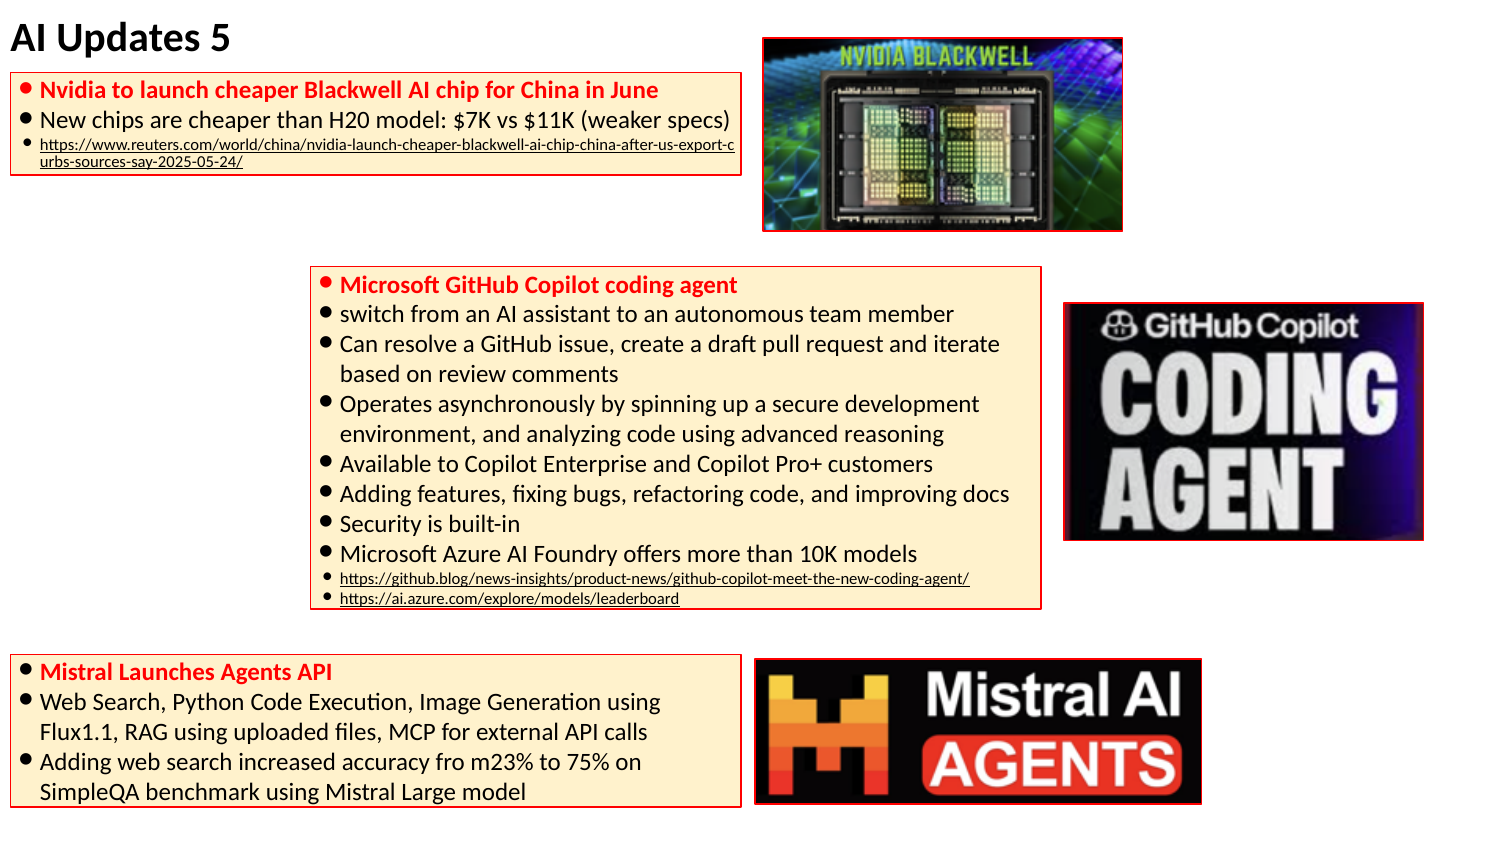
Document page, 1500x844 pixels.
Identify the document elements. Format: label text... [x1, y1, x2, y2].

text_box Mistral Launches Agents API Web Search, Python Code Execution, Image Generation using Flux1.1, RAG using uploaded files, MCP for external API calls Adding web search increased accuracy fro m23% to 75% on SimpleQA benchmark using Mistral Large model [10, 654, 741, 807]
picture [755, 659, 1201, 804]
text_box AI Updates 5 [8, 8, 409, 62]
text_box Nvidia to launch cheaper Blackwell AI chip for China in June New chips are cheaper than H20 model: $7K vs $11K (weaker specs) https://www.reuters.com/world/china/nvidia-launch-cheaper-blackwell-ai-chip-china-after-us-export-curbs-sources-say-2025-05-24/ [10, 72, 741, 176]
picture [1064, 303, 1424, 540]
picture [763, 38, 1123, 231]
text_box Microsoft GitHub Copilot coding agent switch from an AI assistant to an autonomous team member Can resolve a GitHub issue, create a draft pull request and iterate based on review comments Operates asynchronously by spinning up a secure development environment, and analyzing code using advanced reasoning Available to Copilot Enterprise and Copilot Pro+ customers Adding features, fixing bugs, refactoring code, and improving docs Security is built-in Microsoft Azure AI Foundry offers more than 10K models https://github.blog/news-insights/product-news/github-copilot-meet-the-new-coding-agent/ https://ai.azure.com/explore/models/leaderboard [310, 266, 1041, 609]
